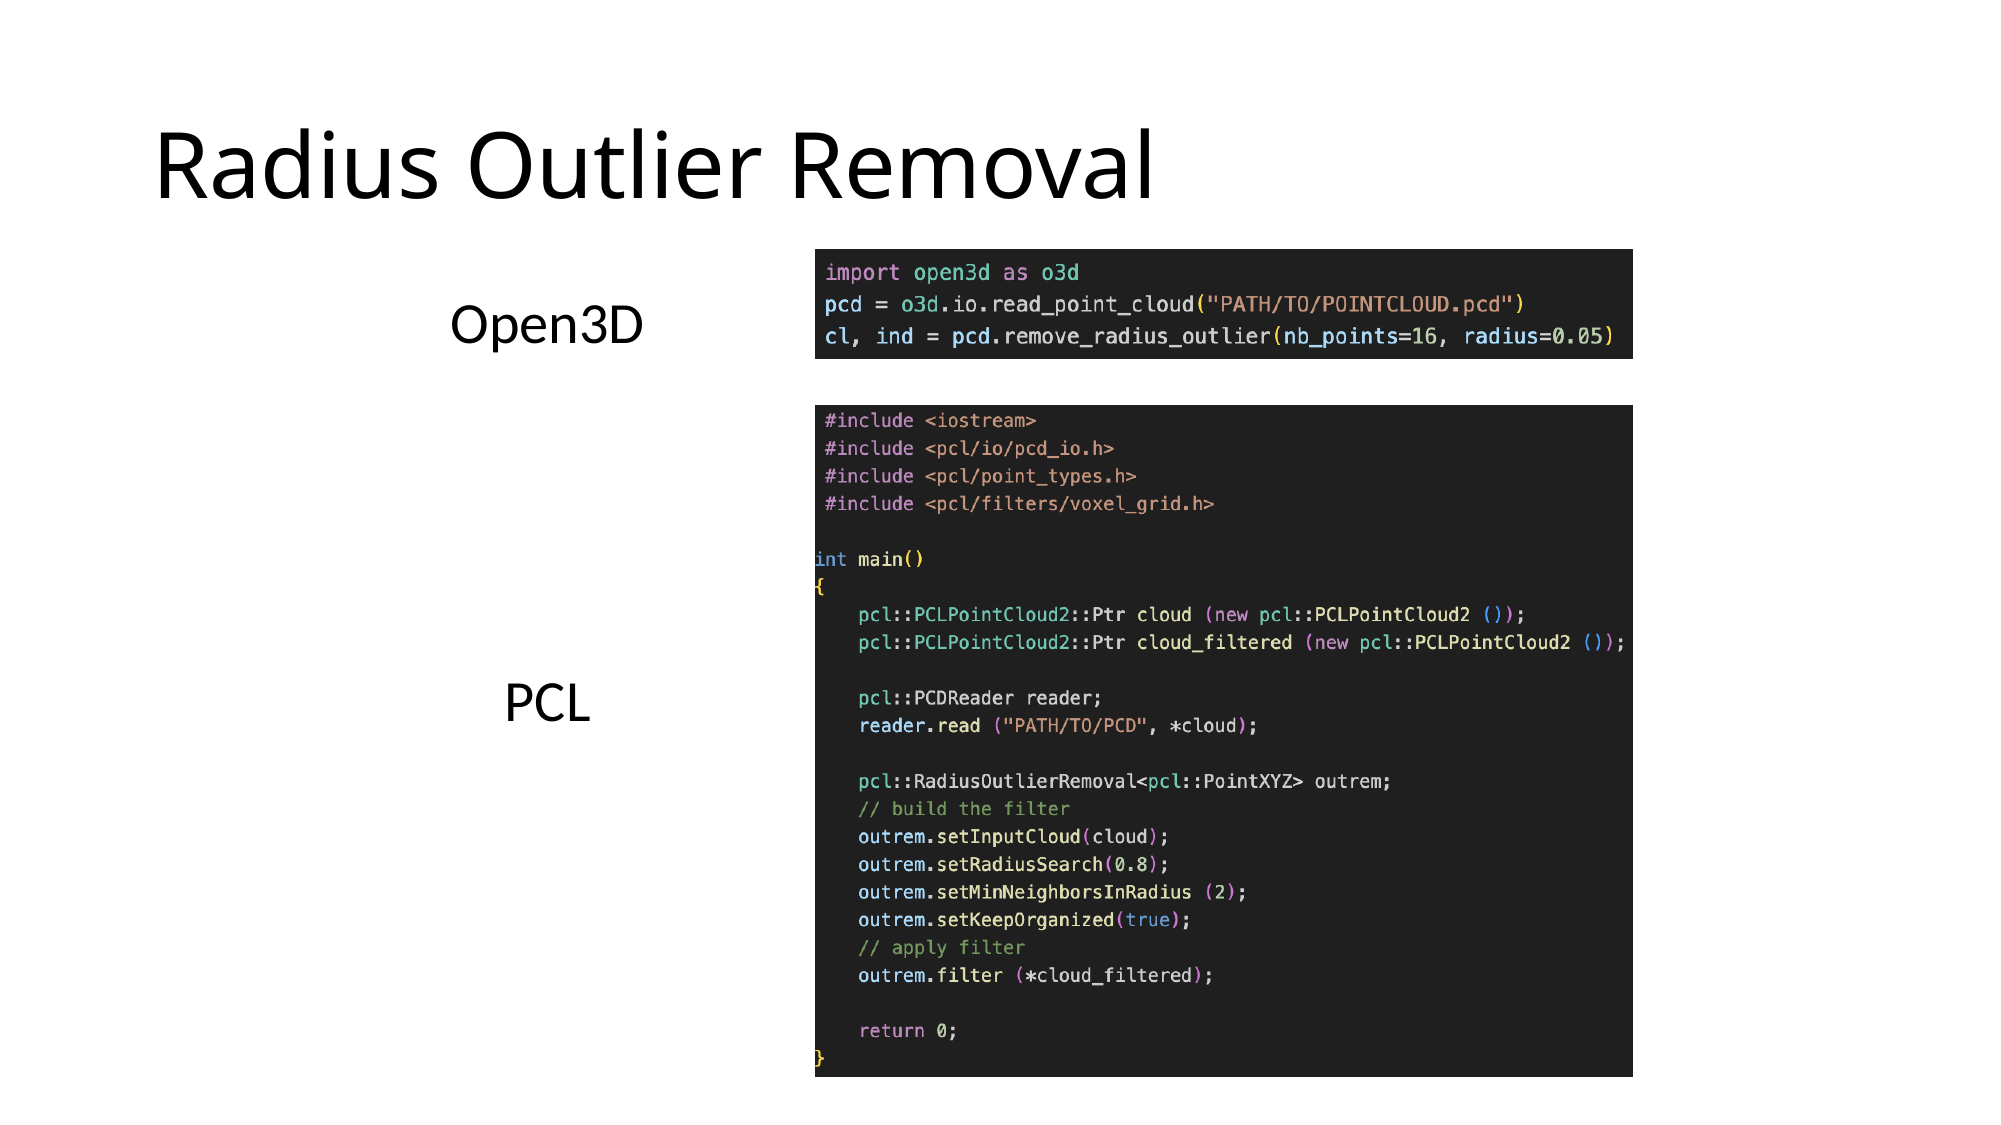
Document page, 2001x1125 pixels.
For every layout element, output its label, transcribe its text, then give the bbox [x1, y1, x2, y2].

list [814, 249, 1633, 359]
text_box PCL [490, 655, 606, 741]
picture [814, 405, 1633, 1078]
text_box Open3D [436, 277, 660, 363]
title Radius Outlier Removal [137, 59, 1863, 278]
